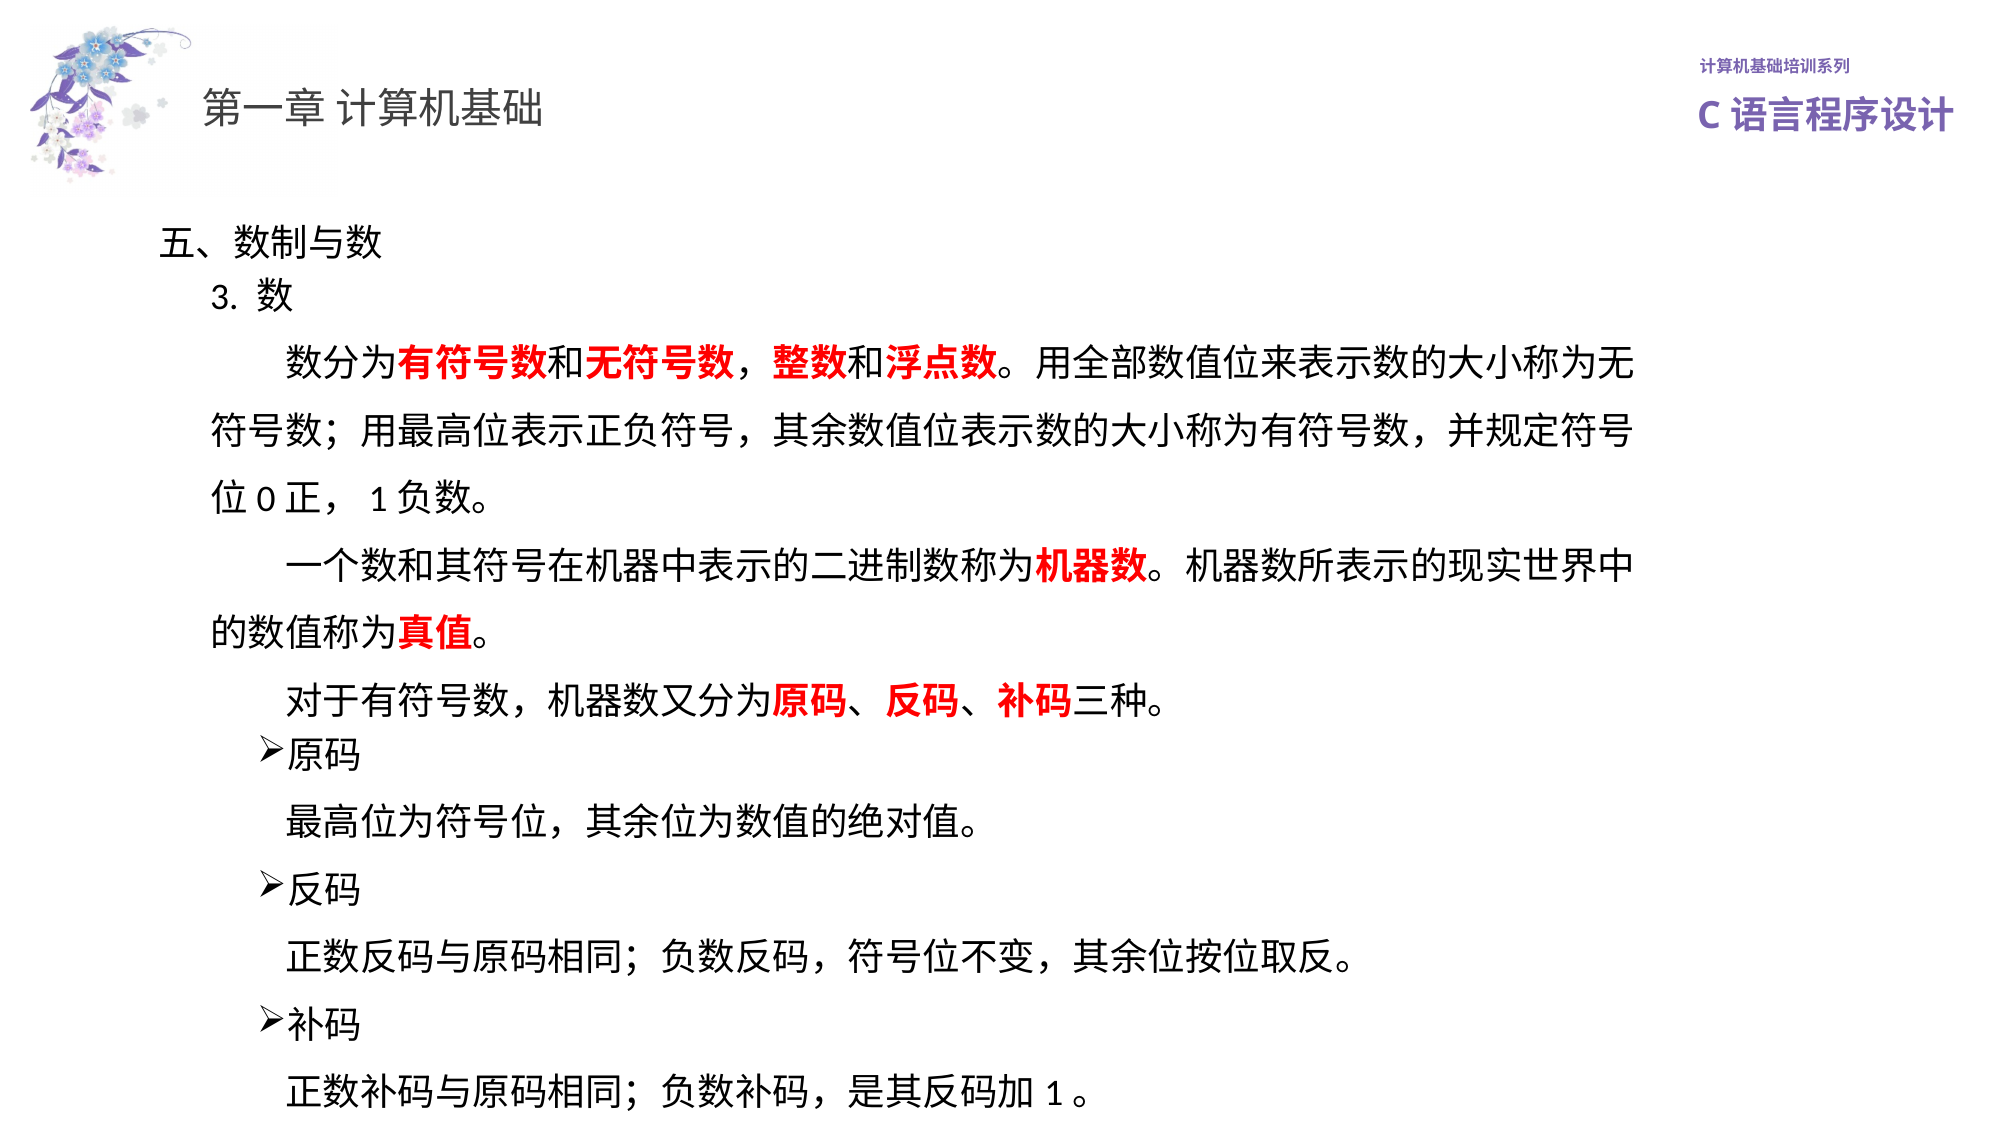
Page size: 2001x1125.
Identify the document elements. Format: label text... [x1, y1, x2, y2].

title 第一章 计算机基础 [185, 76, 756, 144]
picture [31, 25, 338, 196]
text_box 原码 最高位为符号位，其余位为数值的绝对值。 反码 正数反码与原码相同；负数反码，符号位不变，其余位按位取反。 补码 正数补码与原码相同；负数补码，是其反码加1。 [195, 700, 1668, 1121]
text_box 五、数制与数 [143, 211, 398, 272]
text_box 3. 数 数分为有符号数和无符号数，整数和浮点数。用全部数值位来表示数的大小称为无符号数；用最高位表示正负符号，其余数值位表示数的大小称为有符号数，并规定符号位0正，1负数。 一个数和其符号在机器中表示的二进制数称为机器数。机器数所表示的现实世界中的数值称为真值。 对于有符号数，机器数又分为原码、反码、补码三种。 [195, 241, 1668, 700]
